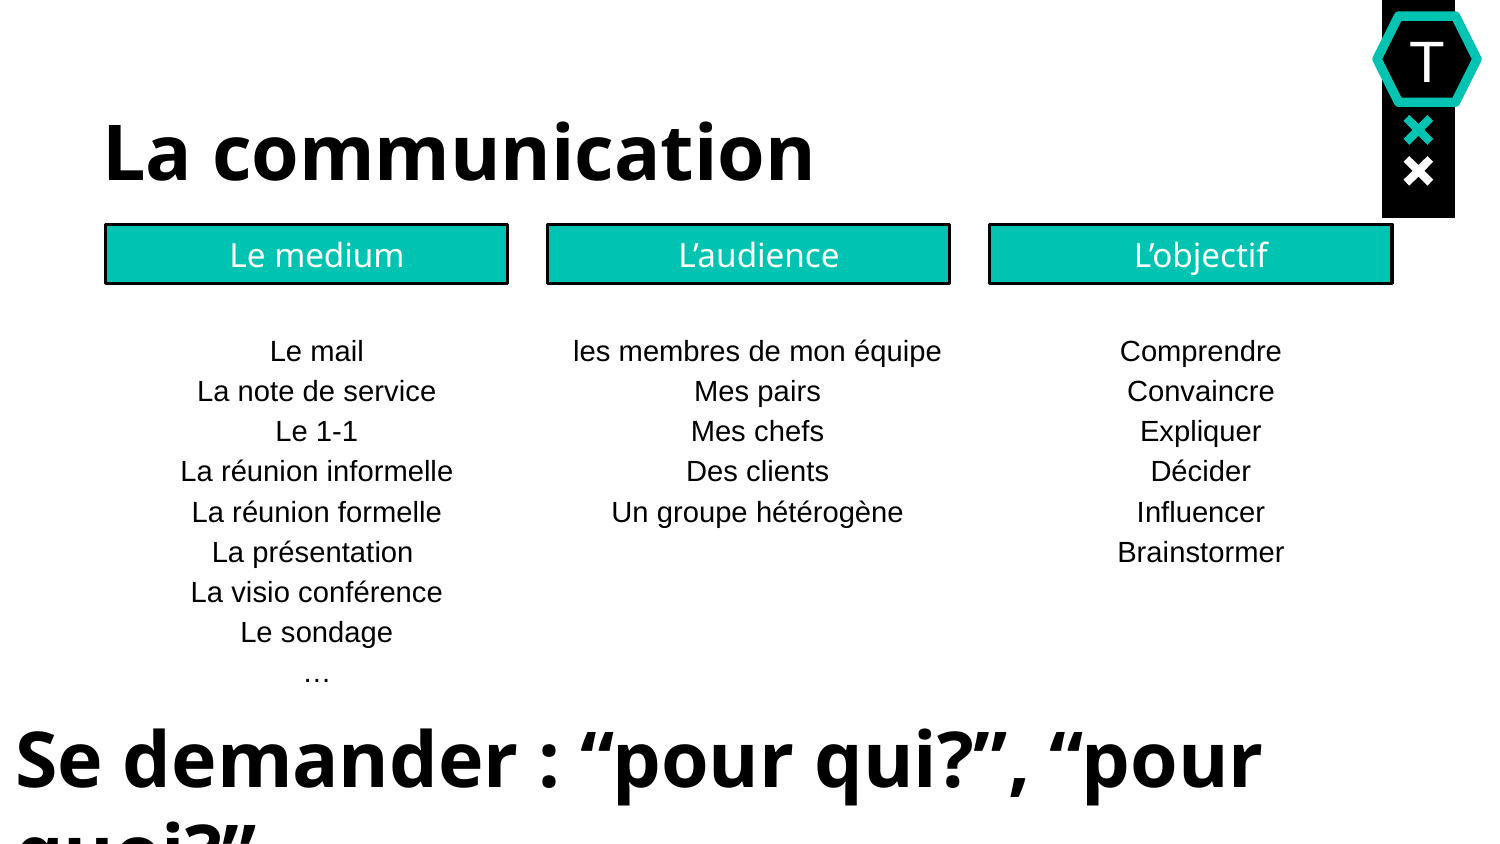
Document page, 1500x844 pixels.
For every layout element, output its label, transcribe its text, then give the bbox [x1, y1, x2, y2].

subtitle L’objectif [988, 223, 1394, 285]
subtitle L’audience [546, 223, 951, 285]
subtitle Le medium [104, 223, 509, 285]
text_box Se demander : “pour qui?”, “pour quoi?” [0, 695, 1480, 815]
subtitle les membres de mon équipe Mes pairs Mes chefs Des clients Un groupe hétérogène [514, 312, 981, 695]
text_box T [1375, 13, 1479, 105]
title La communication [86, 88, 1416, 208]
subtitle Comprendre Convaincre Expliquer Décider Influencer Brainstormer [989, 312, 1392, 695]
subtitle Le mail La note de service Le 1-1 La réunion informelle La réunion formelle La présentation La visio conférence Le sondage … [105, 312, 508, 679]
